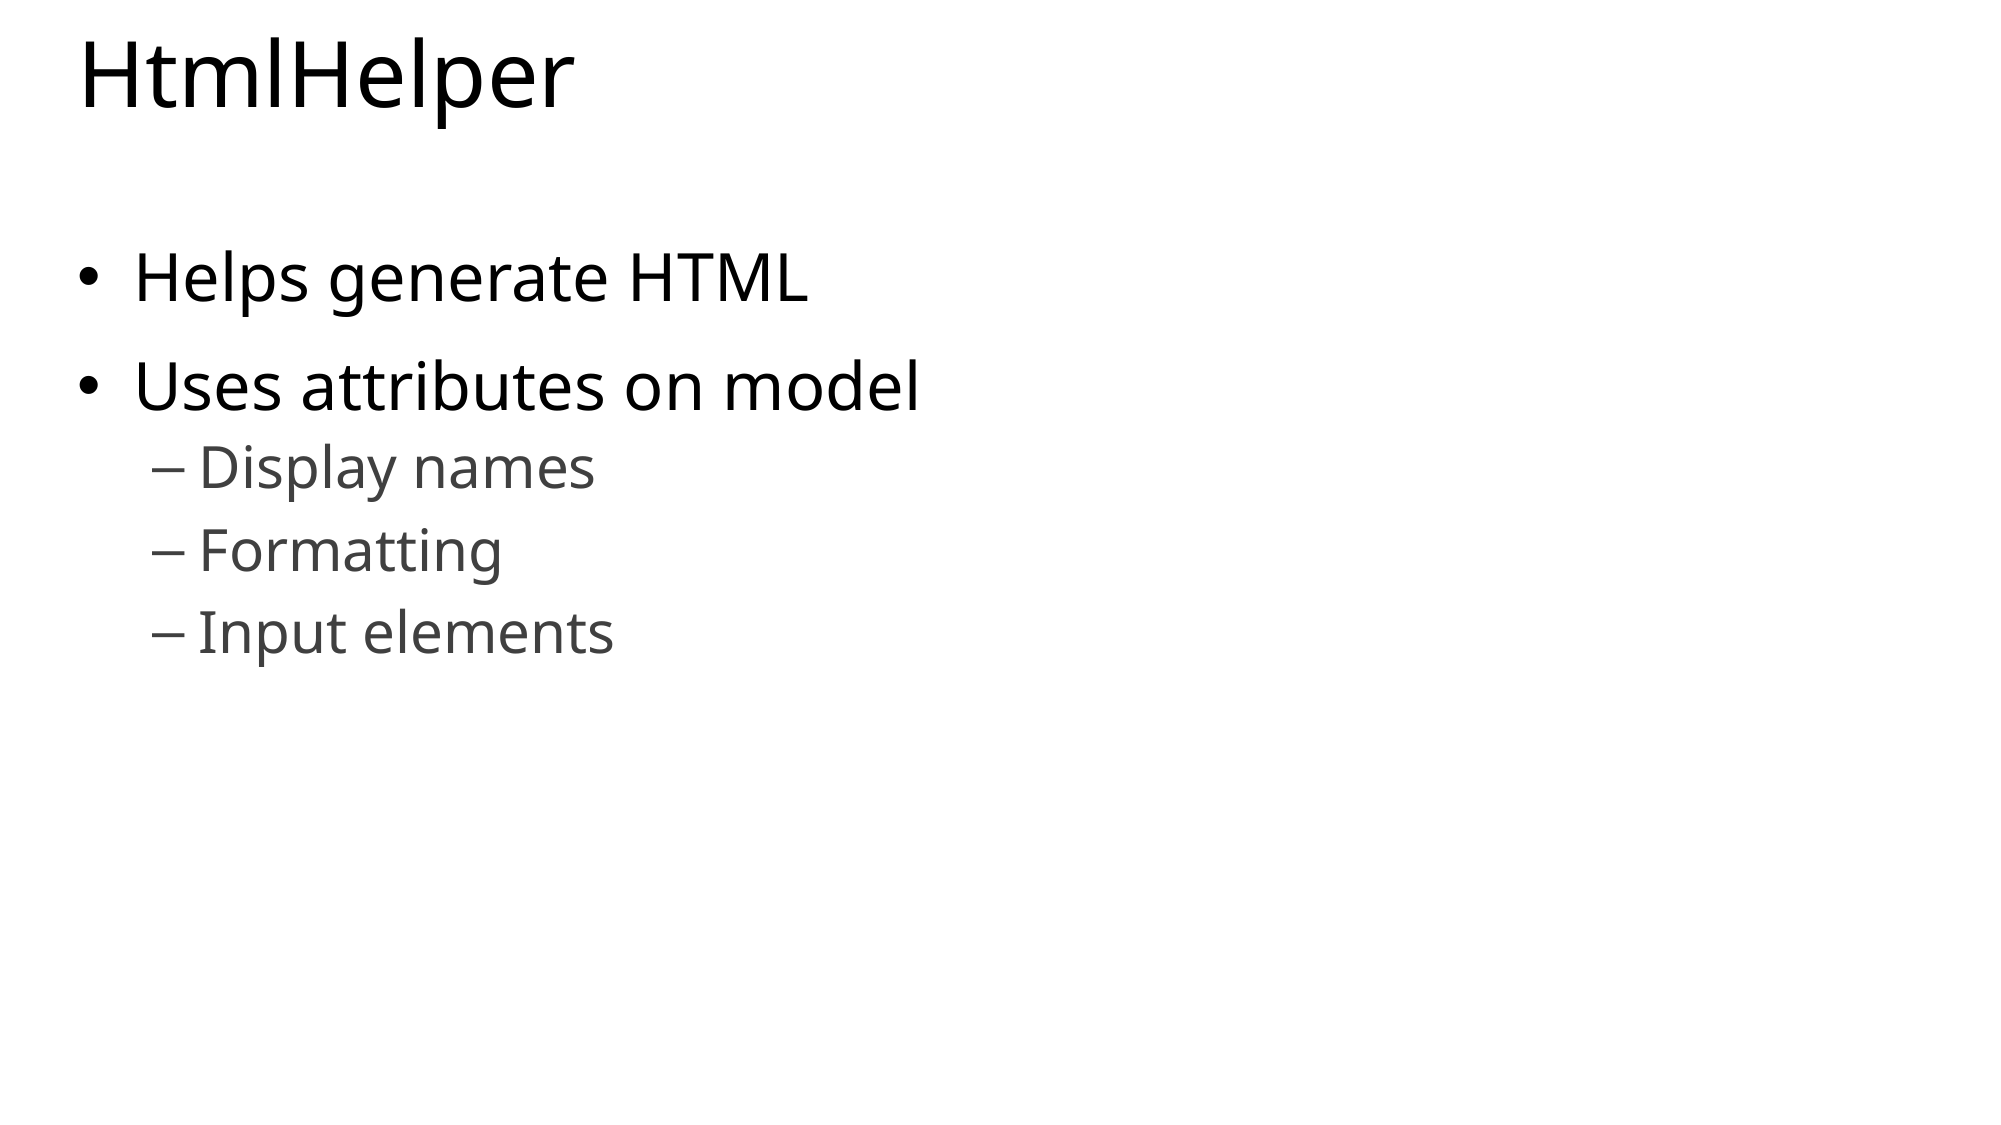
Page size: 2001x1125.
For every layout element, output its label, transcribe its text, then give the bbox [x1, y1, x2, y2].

list Helps generate HTML Uses attributes on model Display names Formatting Input elements [62, 227, 1953, 1096]
title HtmlHelper [62, 29, 1953, 205]
